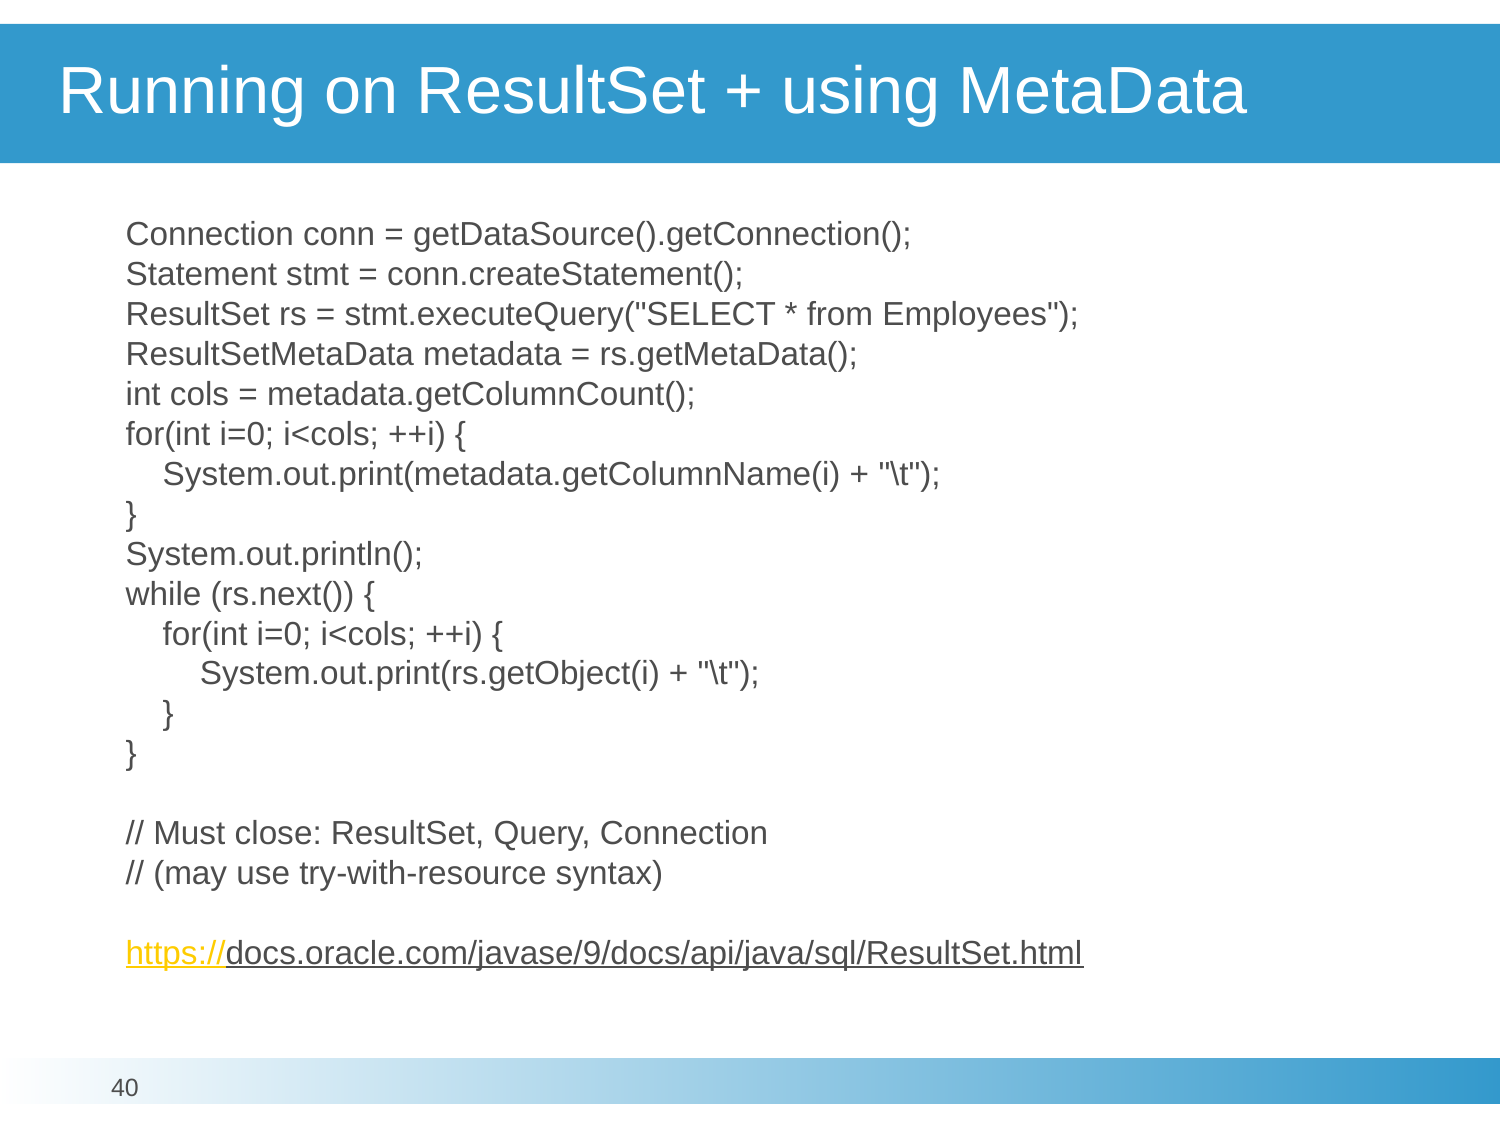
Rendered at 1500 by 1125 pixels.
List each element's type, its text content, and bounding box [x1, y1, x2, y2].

slide_number 40 [45, 1074, 205, 1122]
list Connection conn = getDataSource().getConnection(); Statement stmt = conn.createStatement(); ResultSet rs = stmt.executeQuery("SELECT * from Employees"); ResultSetMetaData metadata = rs.getMetaData(); int cols = metadata.getColumnCount(); for(int i=0; i<cols; ++i) { System.out.print(metadata.getColumnName(i) + "\t"); } System.out.println(); while (rs.next()) { for(int i=0; i<cols; ++i) { System.out.print(rs.getObject(i) + "\t"); } } // Must close: ResultSet, Query, Connection // (may use try-with-resource syntax) https://docs.oracle.com/javase/9/docs/api/java/sql/ResultSet.html [125, 212, 1393, 1031]
title Running on ResultSet + using MetaData [0, 23, 1500, 164]
